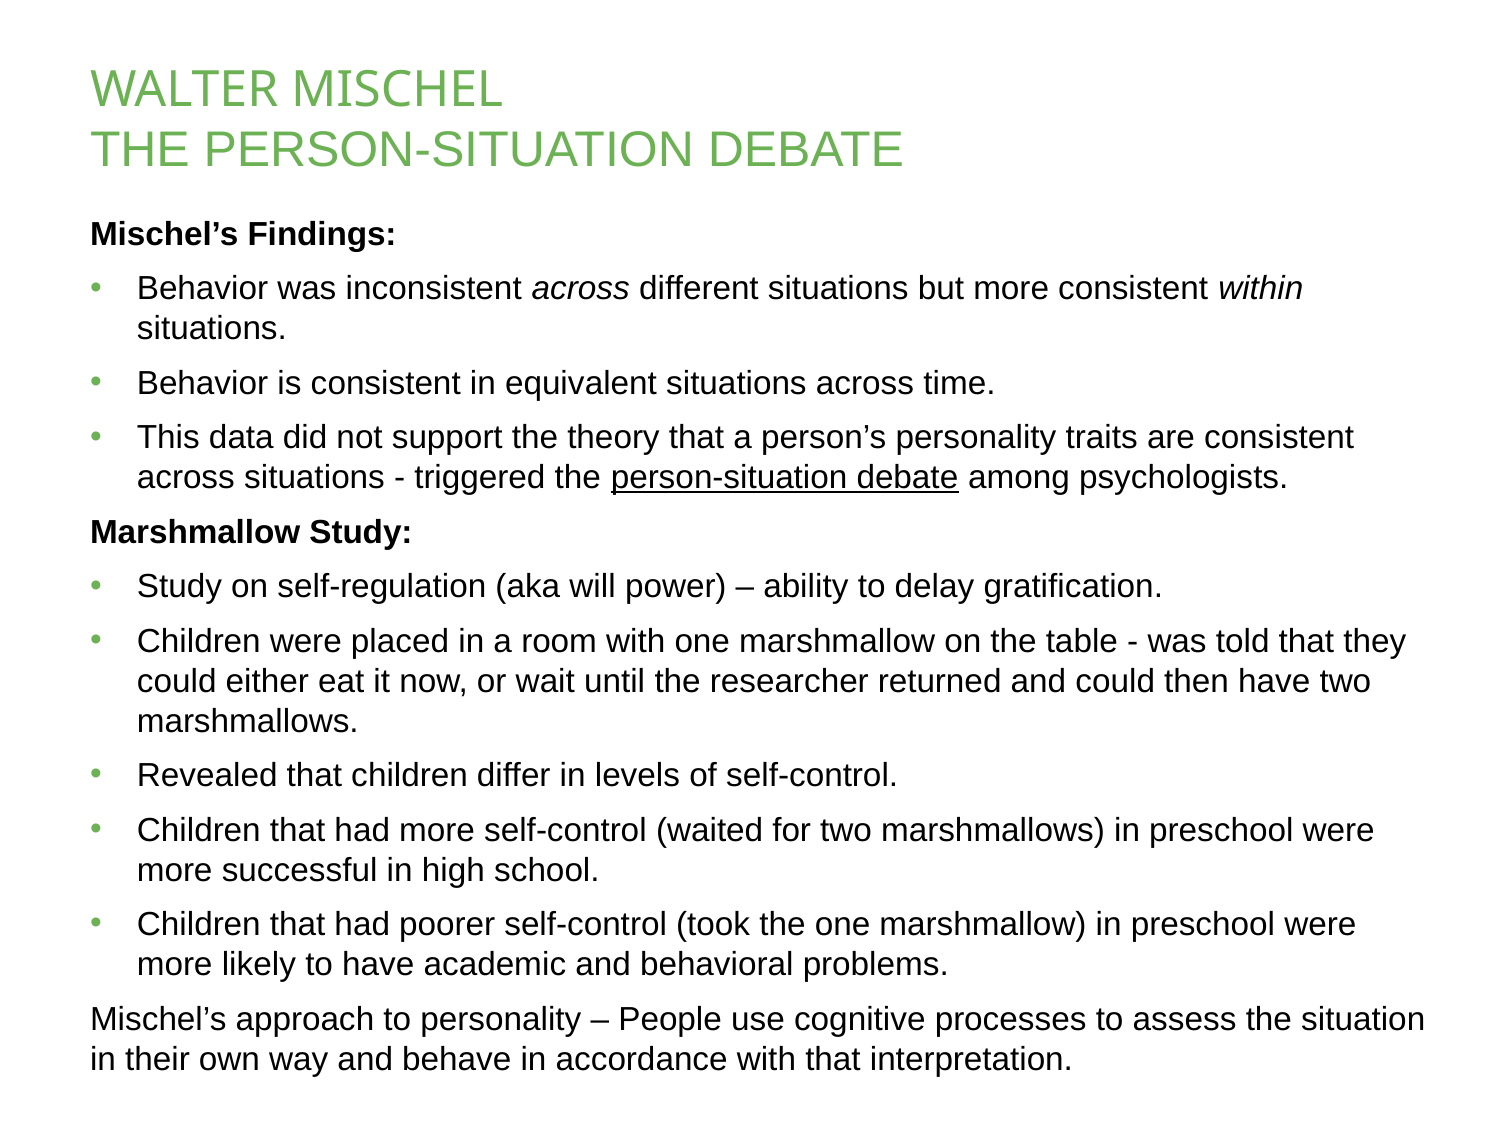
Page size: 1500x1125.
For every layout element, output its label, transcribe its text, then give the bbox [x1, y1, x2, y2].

title WALTER MISCHEL THE PERSON-SITUATION DEBATE [75, 39, 1398, 185]
list Mischel’s Findings: Behavior was inconsistent across different situations but more consistent within situations. Behavior is consistent in equivalent situations across time. This data did not support the theory that a person’s personality traits are consistent across situations - triggered the person-situation debate among psychologists. Marshmallow Study: Study on self-regulation (aka will power) – ability to delay gratification. Children were placed in a room with one marshmallow on the table - was told that they could either eat it now, or wait until the researcher returned and could then have two marshmallows. Revealed that children differ in levels of self-control. Children that had more self-control (waited for two marshmallows) in preschool were more successful in high school. Children that had poorer self-control (took the one marshmallow) in preschool were more likely to have academic and behavioral problems. Mischel’s approach to personality – People use cognitive processes to assess the situation in their own way and behave in accordance with that interpretation. [75, 204, 1448, 1105]
